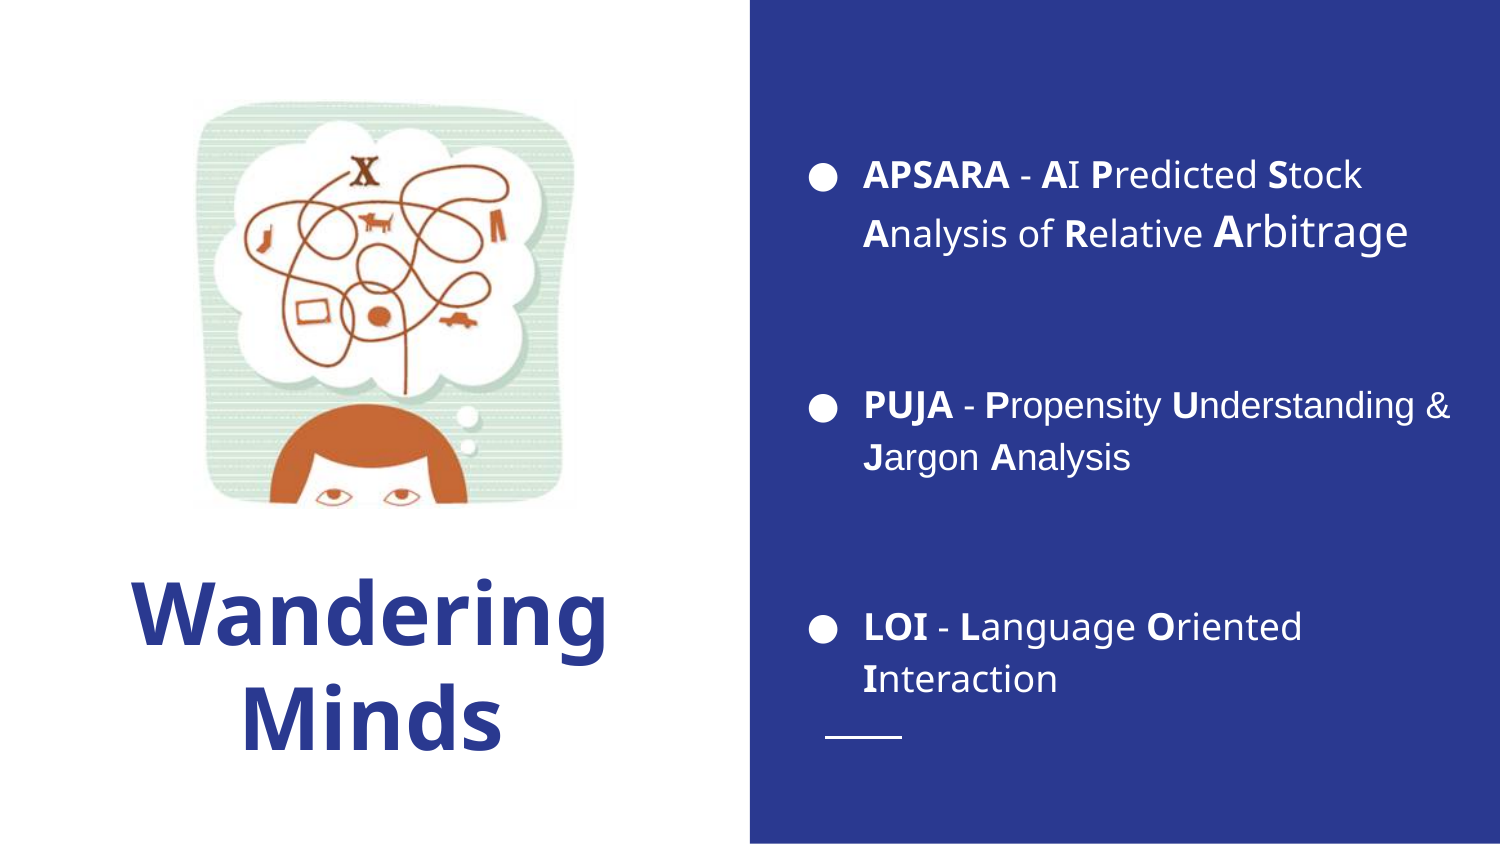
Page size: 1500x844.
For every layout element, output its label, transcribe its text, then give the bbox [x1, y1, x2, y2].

picture [193, 99, 577, 509]
title Wandering Minds [39, 526, 704, 784]
list APSARA - AI Predicted Stock Analysis of Relative Arbitrage PUJA - Propensity Understanding & Jargon Analysis LOI - Language Oriented Interaction [773, 118, 1478, 725]
